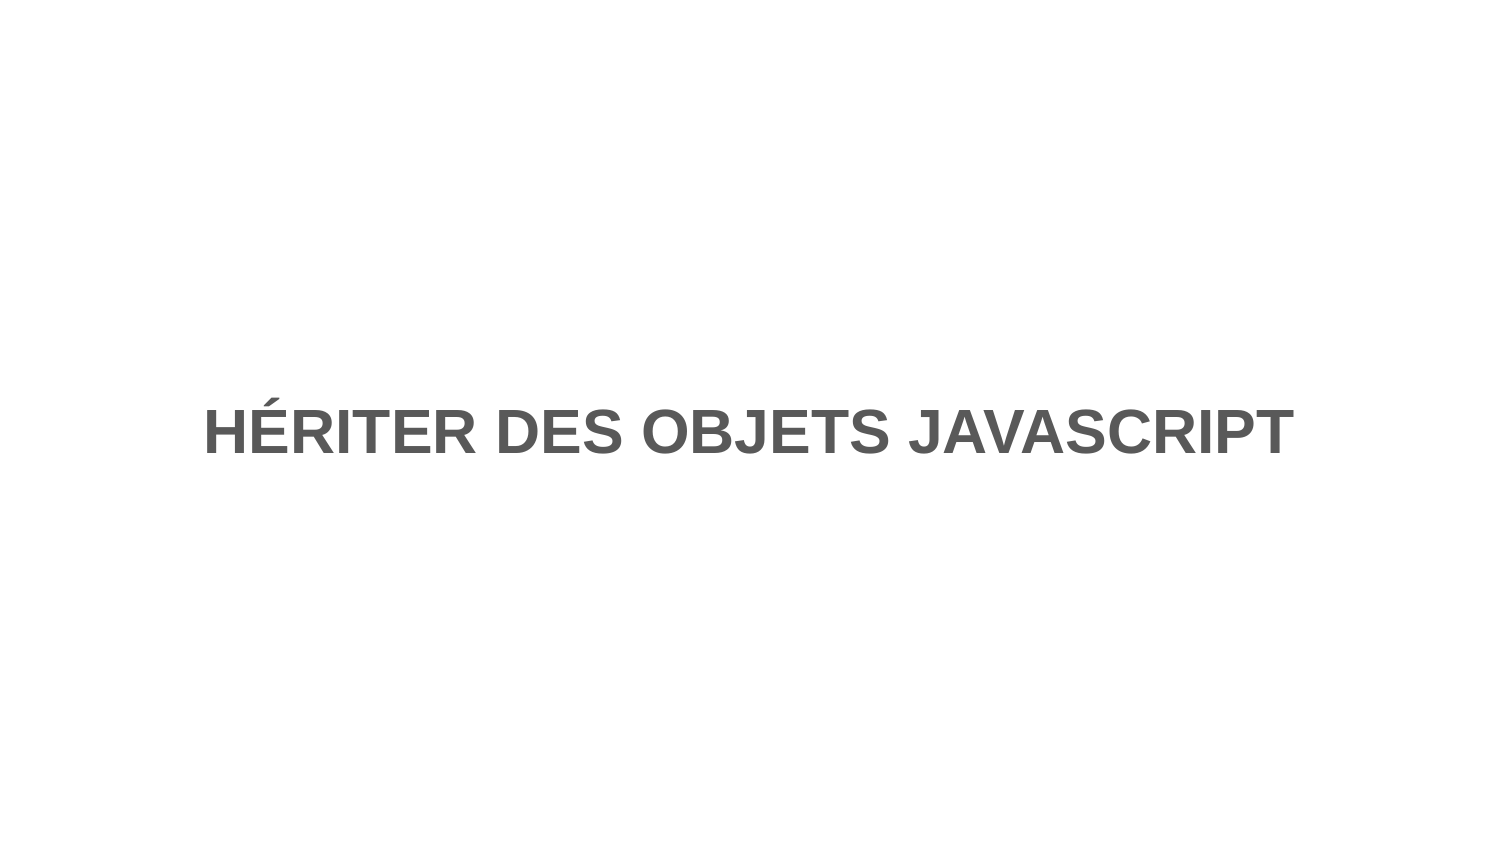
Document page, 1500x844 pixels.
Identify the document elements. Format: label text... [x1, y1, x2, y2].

subtitle HÉRITER DES OBJETS JAVASCRIPT [51, 375, 1449, 469]
